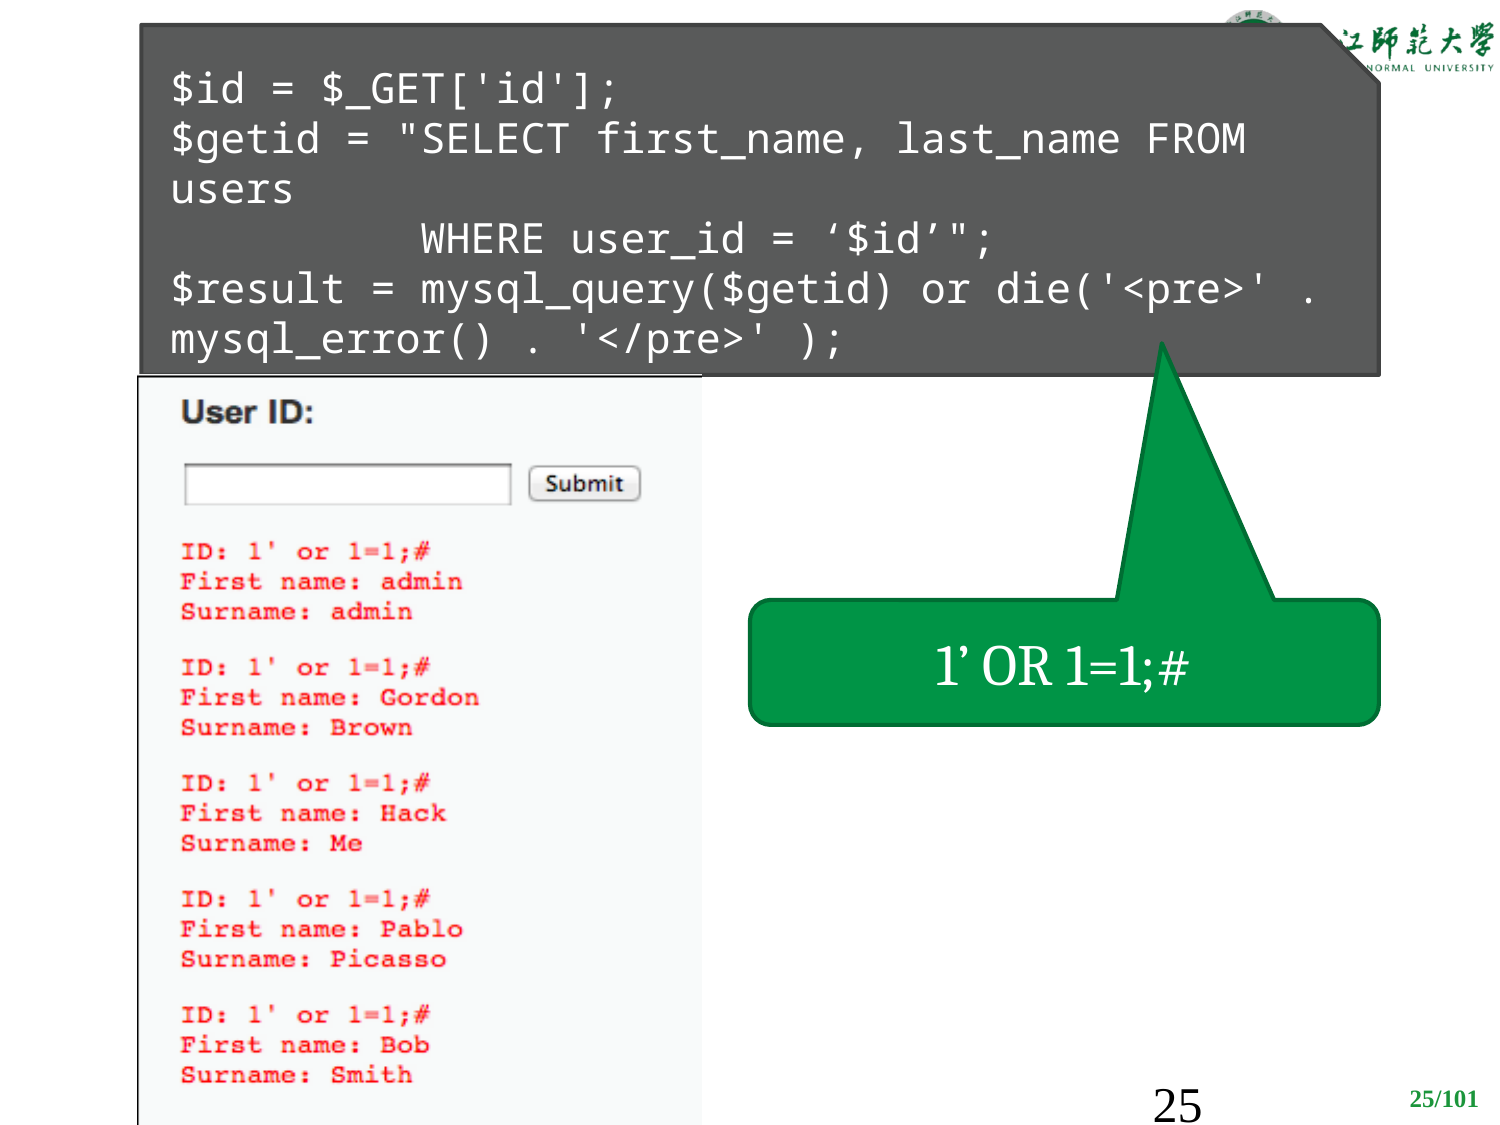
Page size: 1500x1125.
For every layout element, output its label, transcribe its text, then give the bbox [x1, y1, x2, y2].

picture [137, 374, 703, 1125]
picture [1215, 10, 1494, 86]
text_box 1’ OR 1=1;# [747, 341, 1381, 727]
text_box $id = $_GET['id']; $getid = "SELECT first_name, last_name FROM users WHERE user_id = ‘$id’"; $result = mysql_query($getid) or die('<pre>' . mysql_error() . '</pre>' ); [139, 22, 1381, 377]
slide_number 25 [1137, 1065, 1488, 1125]
